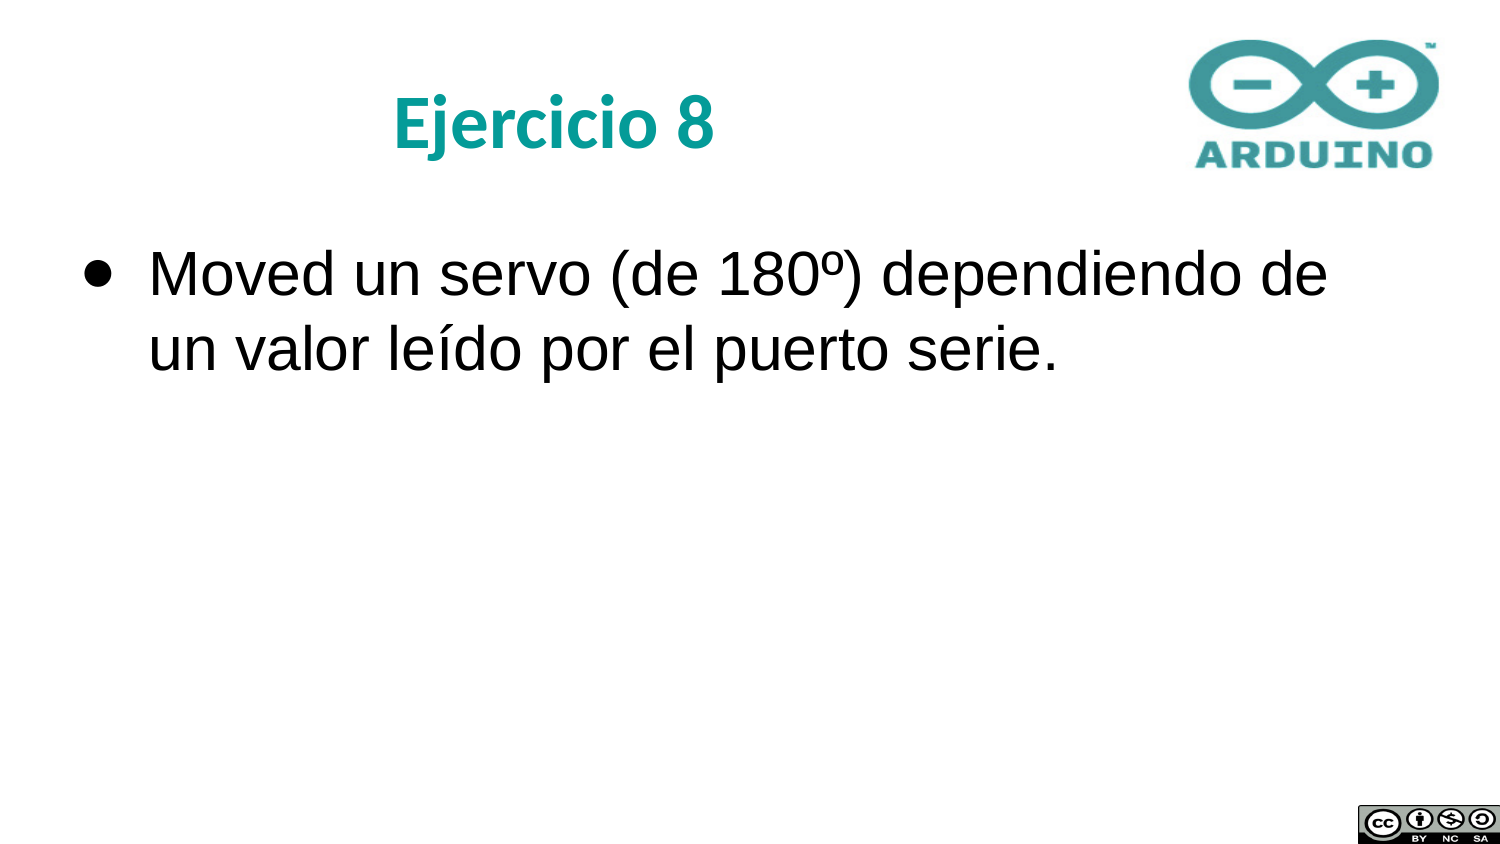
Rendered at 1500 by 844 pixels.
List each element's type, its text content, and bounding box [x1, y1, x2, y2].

text_box Moved un servo (de 180º) dependiendo de un valor leído por el puerto serie. [68, 227, 1395, 776]
title Ejercicio 8 [21, 71, 1088, 195]
picture [1170, 20, 1467, 187]
picture [1358, 805, 1500, 844]
